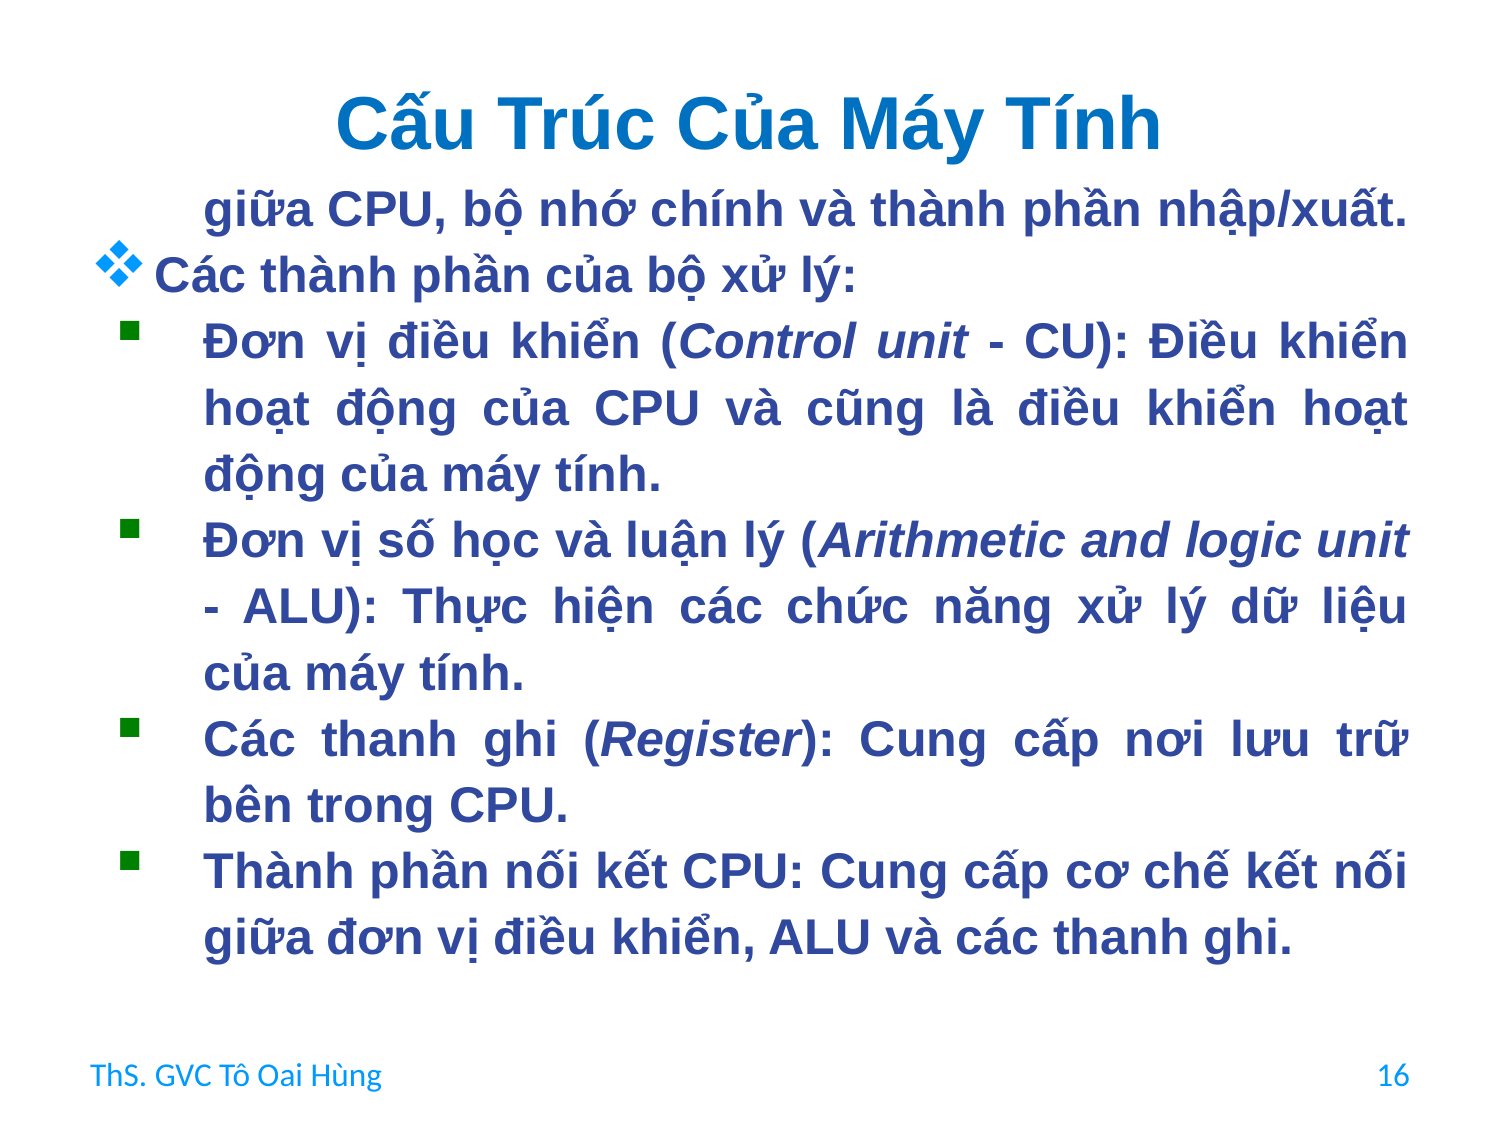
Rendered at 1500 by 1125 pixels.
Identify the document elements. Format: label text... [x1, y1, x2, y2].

title Cấu Trúc Của Máy Tính [75, 60, 1425, 162]
slide_number 16 [1074, 1042, 1425, 1103]
list giữa CPU, bộ nhớ chính và thành phần nhập/xuất. Các thành phần của bộ xử lý: Đơn vị điều khiển (Control unit - CU): Điều khiển hoạt động của CPU và cũng là điều khiển hoạt động của máy tính. Đơn vị số học và luận lý (Arithmetic and logic unit - ALU): Thực hiện các chức năng xử lý dữ liệu của máy tính. Các thanh ghi (Register): Cung cấp nơi lưu trữ bên trong CPU. Thành phần nối kết CPU: Cung cấp cơ chế kết nối giữa đơn vị điều khiển, ALU và các thanh ghi. [75, 162, 1425, 1063]
slide_number ThS. GVC Tô Oai Hùng [75, 1042, 425, 1103]
